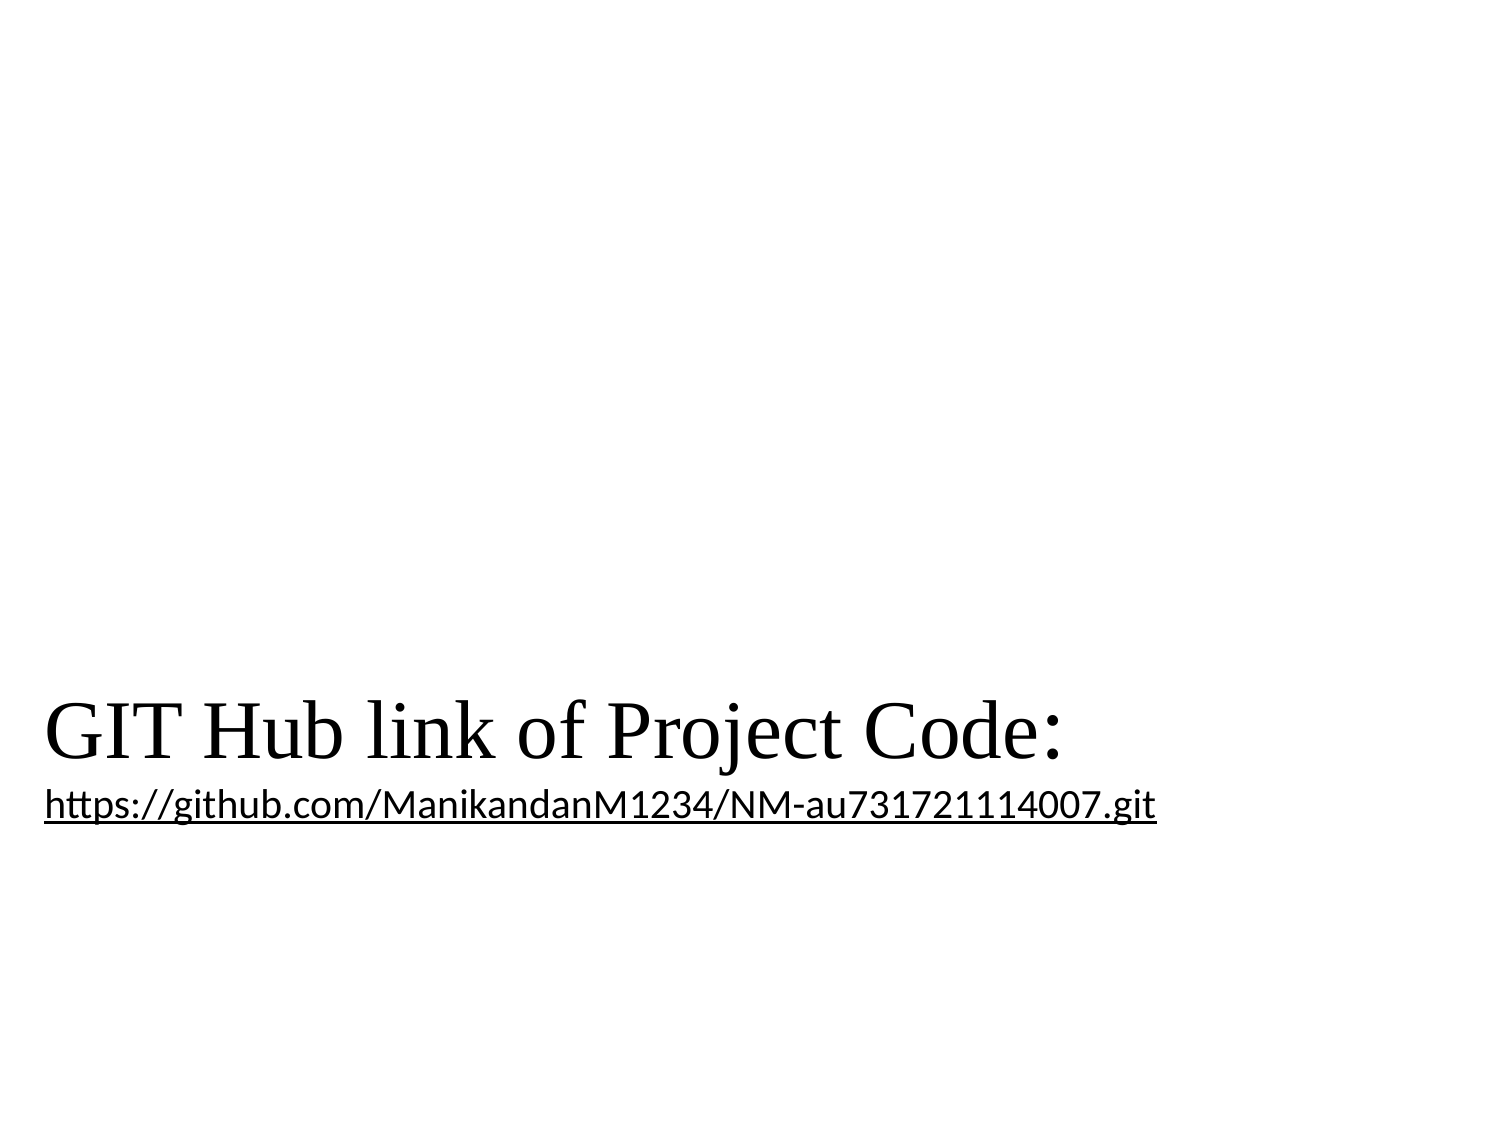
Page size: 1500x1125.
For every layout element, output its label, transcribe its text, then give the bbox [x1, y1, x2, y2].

title GIT Hub link of Project Code: https://github.com/ManikandanM1234/NM-au731721114007.git [29, 597, 1427, 963]
